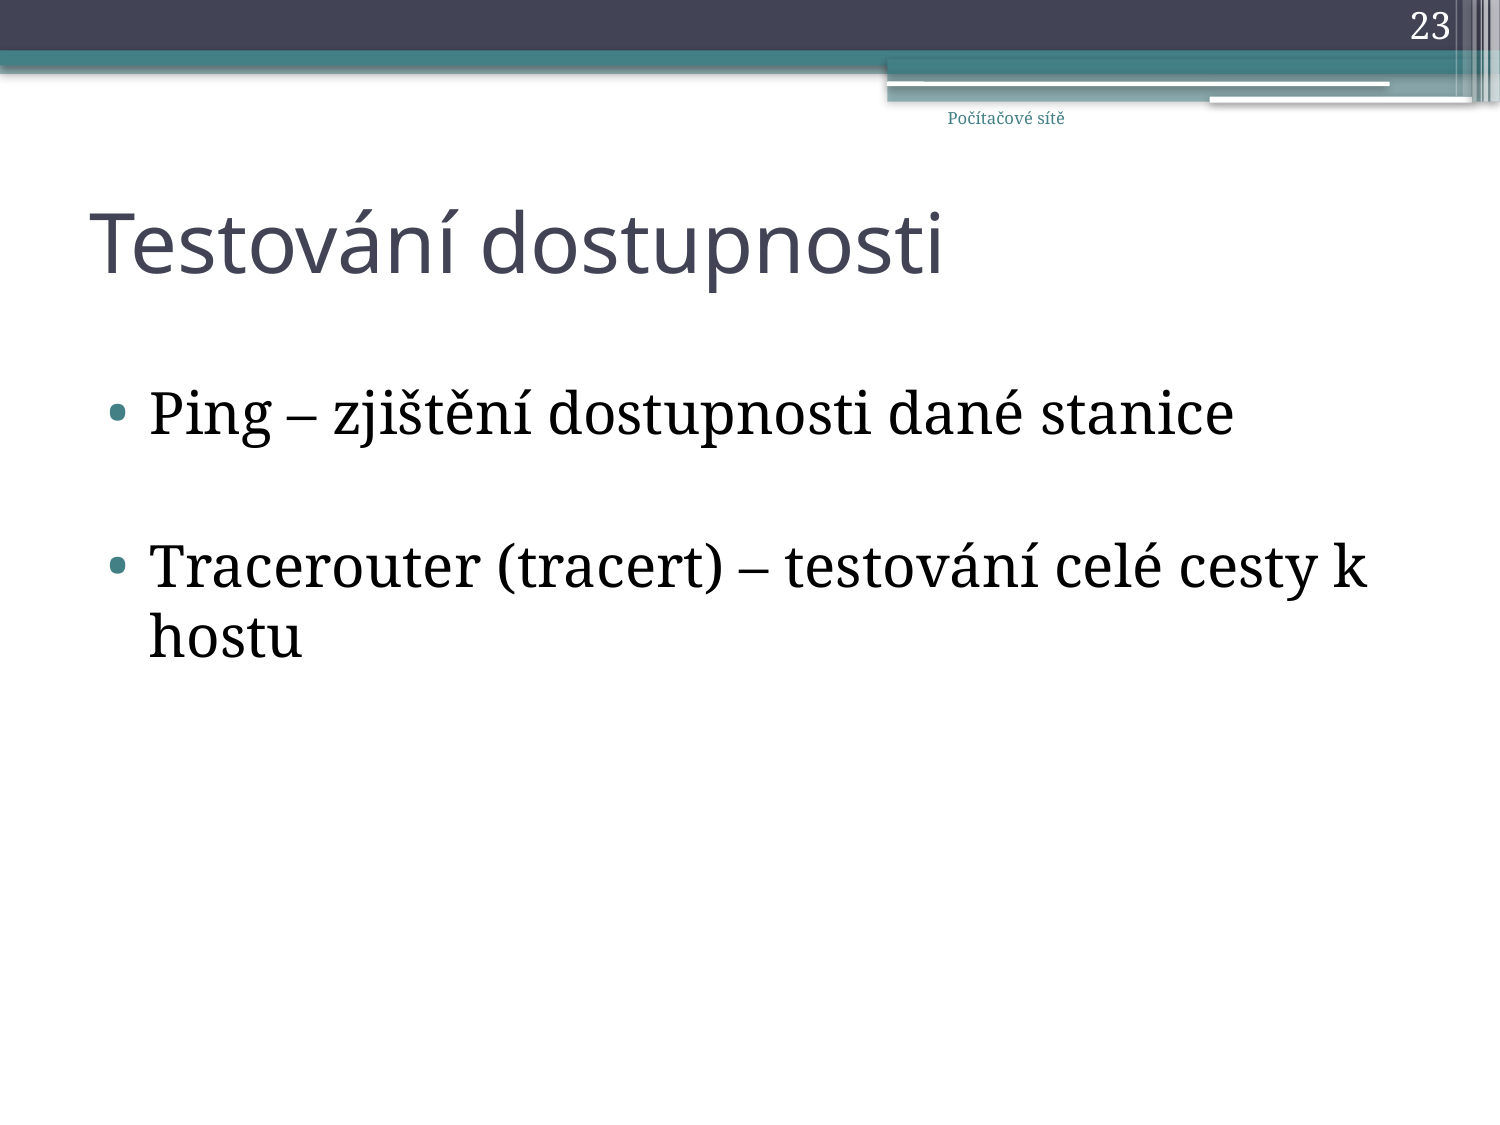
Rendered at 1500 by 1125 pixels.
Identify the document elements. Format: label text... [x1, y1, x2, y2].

slide_number 23 [1341, 0, 1466, 61]
footer Počítačové sítě [862, 100, 1080, 176]
title Testování dostupnosti [75, 152, 1425, 328]
list Ping – zjištění dostupnosti dané stanice Tracerouter (tracert) – testování celé cesty k hostu [75, 368, 1425, 1079]
